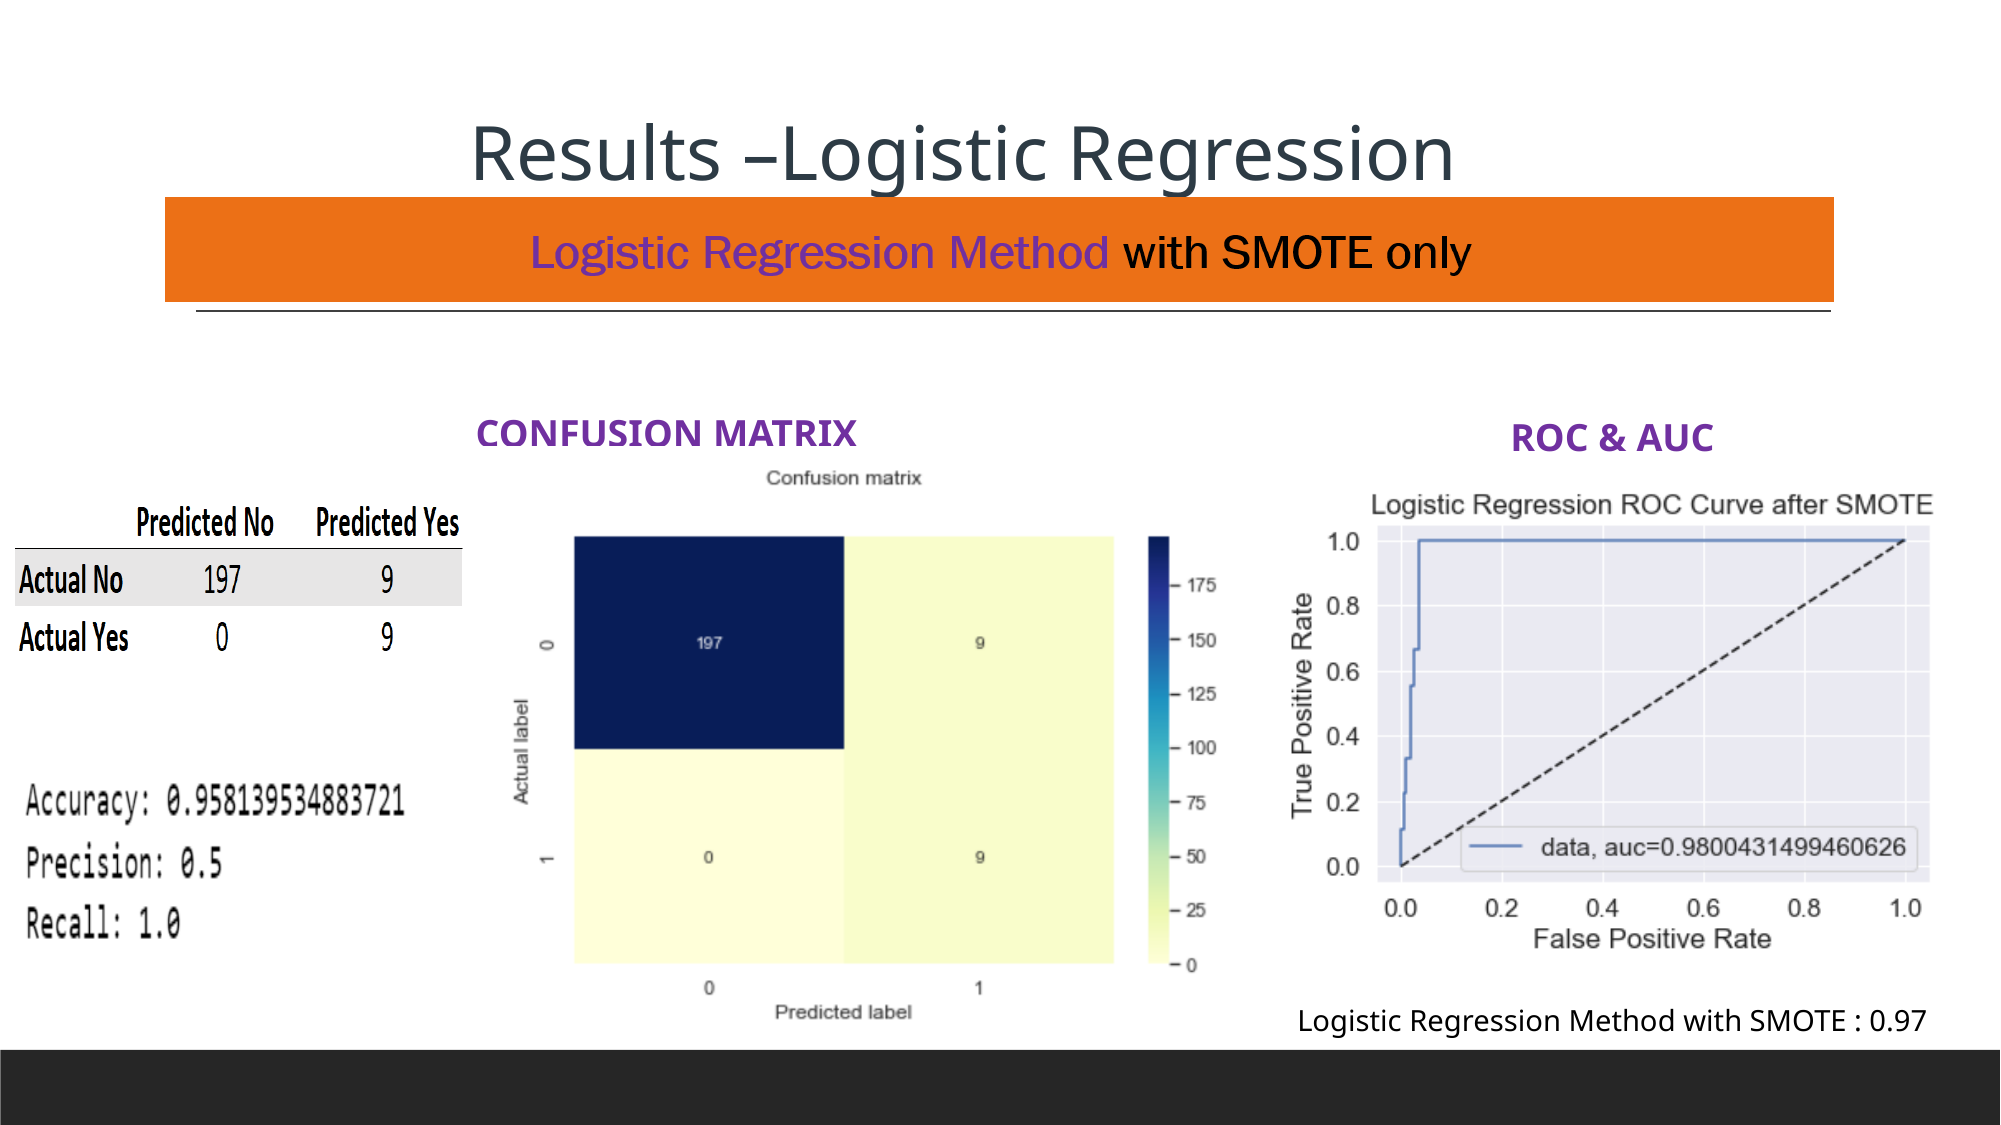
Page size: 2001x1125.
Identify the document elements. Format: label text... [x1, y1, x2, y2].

text_box Logistic Regression Method with SMOTE : 0.97 [1282, 994, 2000, 1045]
text_box ROC & AUC [1495, 406, 1730, 467]
picture [0, 446, 1263, 1046]
picture [0, 745, 436, 992]
picture [1281, 482, 1946, 966]
text_box Results –Logistic Regression [119, 79, 1770, 204]
picture [164, 196, 1835, 308]
text_box CONFUSION MATRIX [460, 402, 873, 463]
